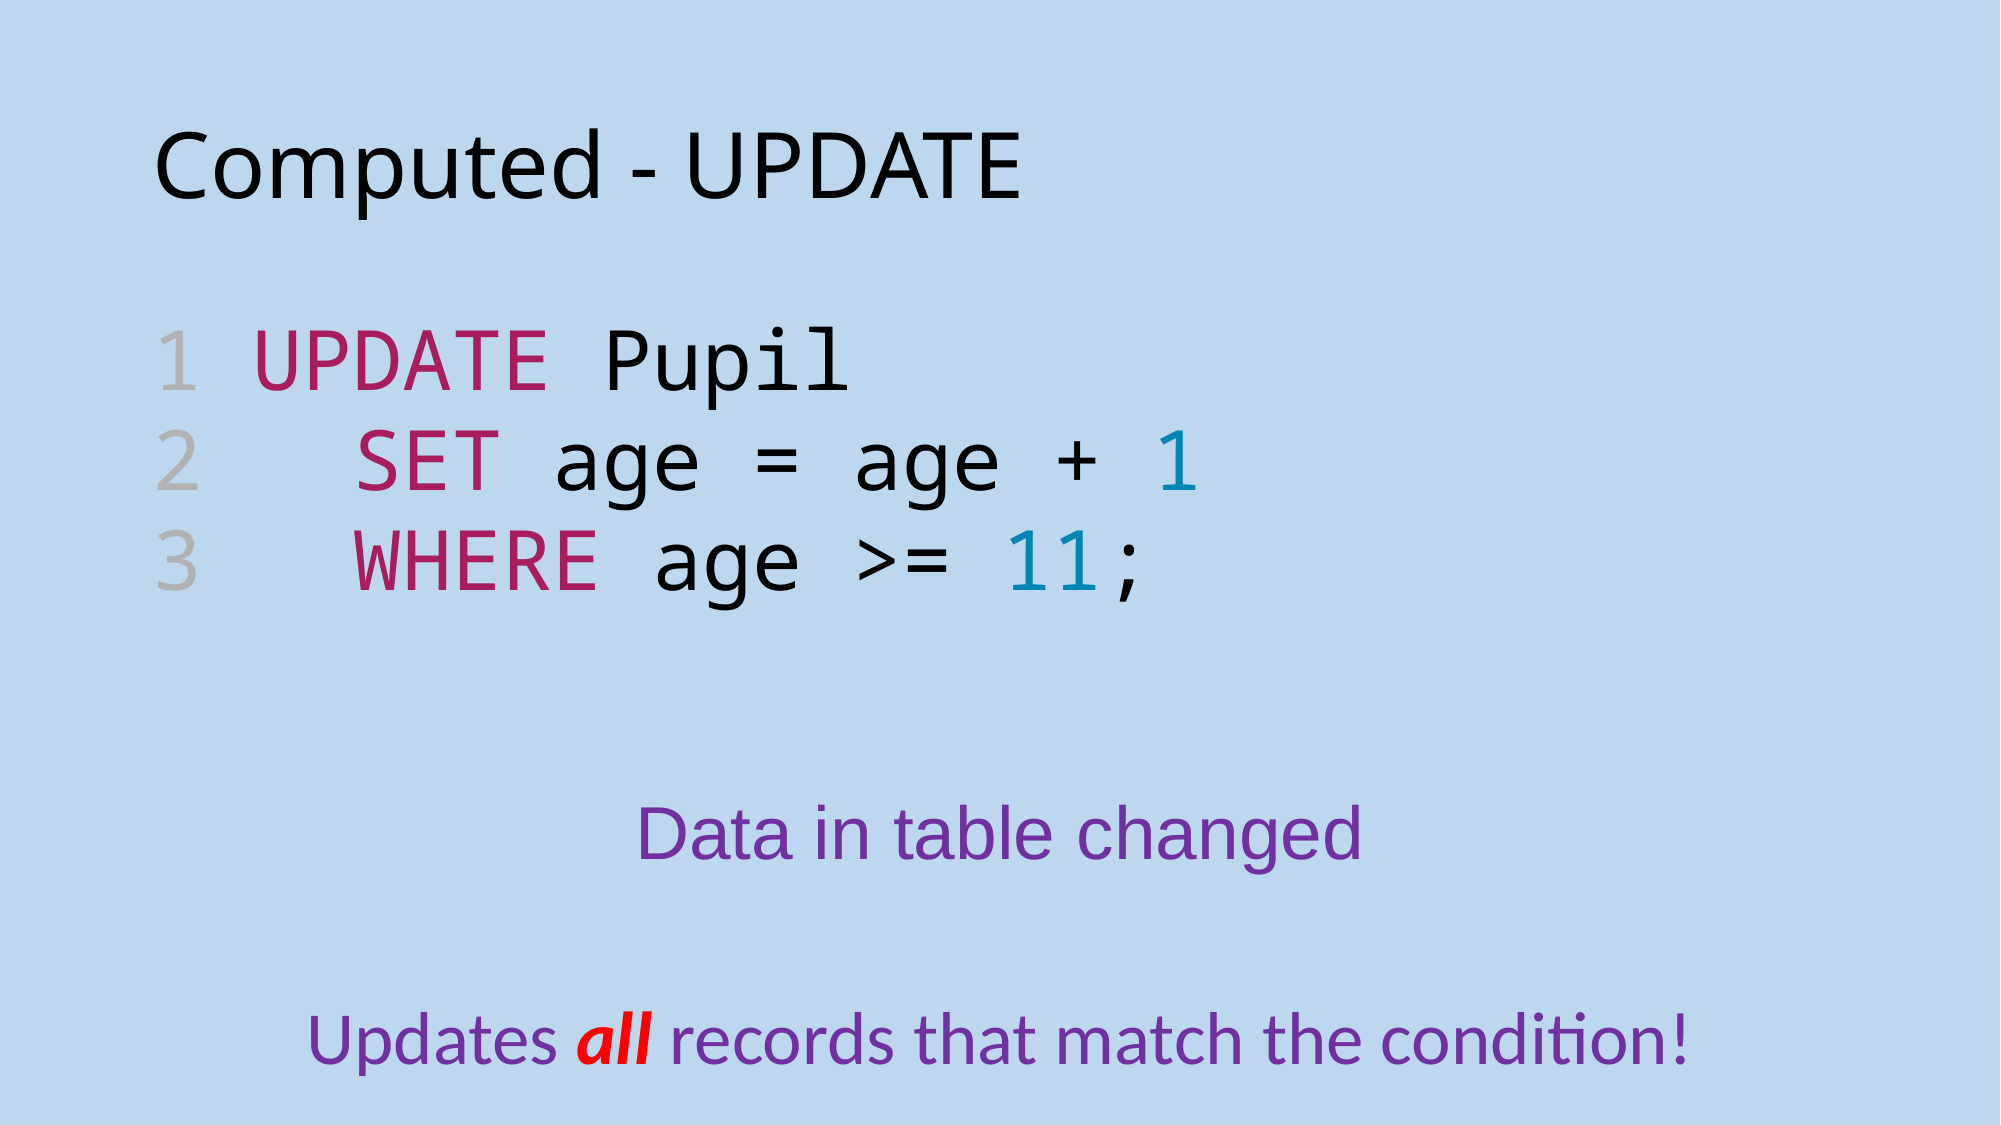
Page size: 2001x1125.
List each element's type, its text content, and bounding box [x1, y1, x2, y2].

title Computed - UPDATE [137, 59, 1863, 278]
text_box Data in table changed [556, 777, 1444, 882]
list 1 UPDATE Pupil 2 SET age = age + 1 3 WHERE age >= 11; [137, 299, 1863, 1014]
text_box Updates all records that match the condition! [291, 982, 1709, 1088]
